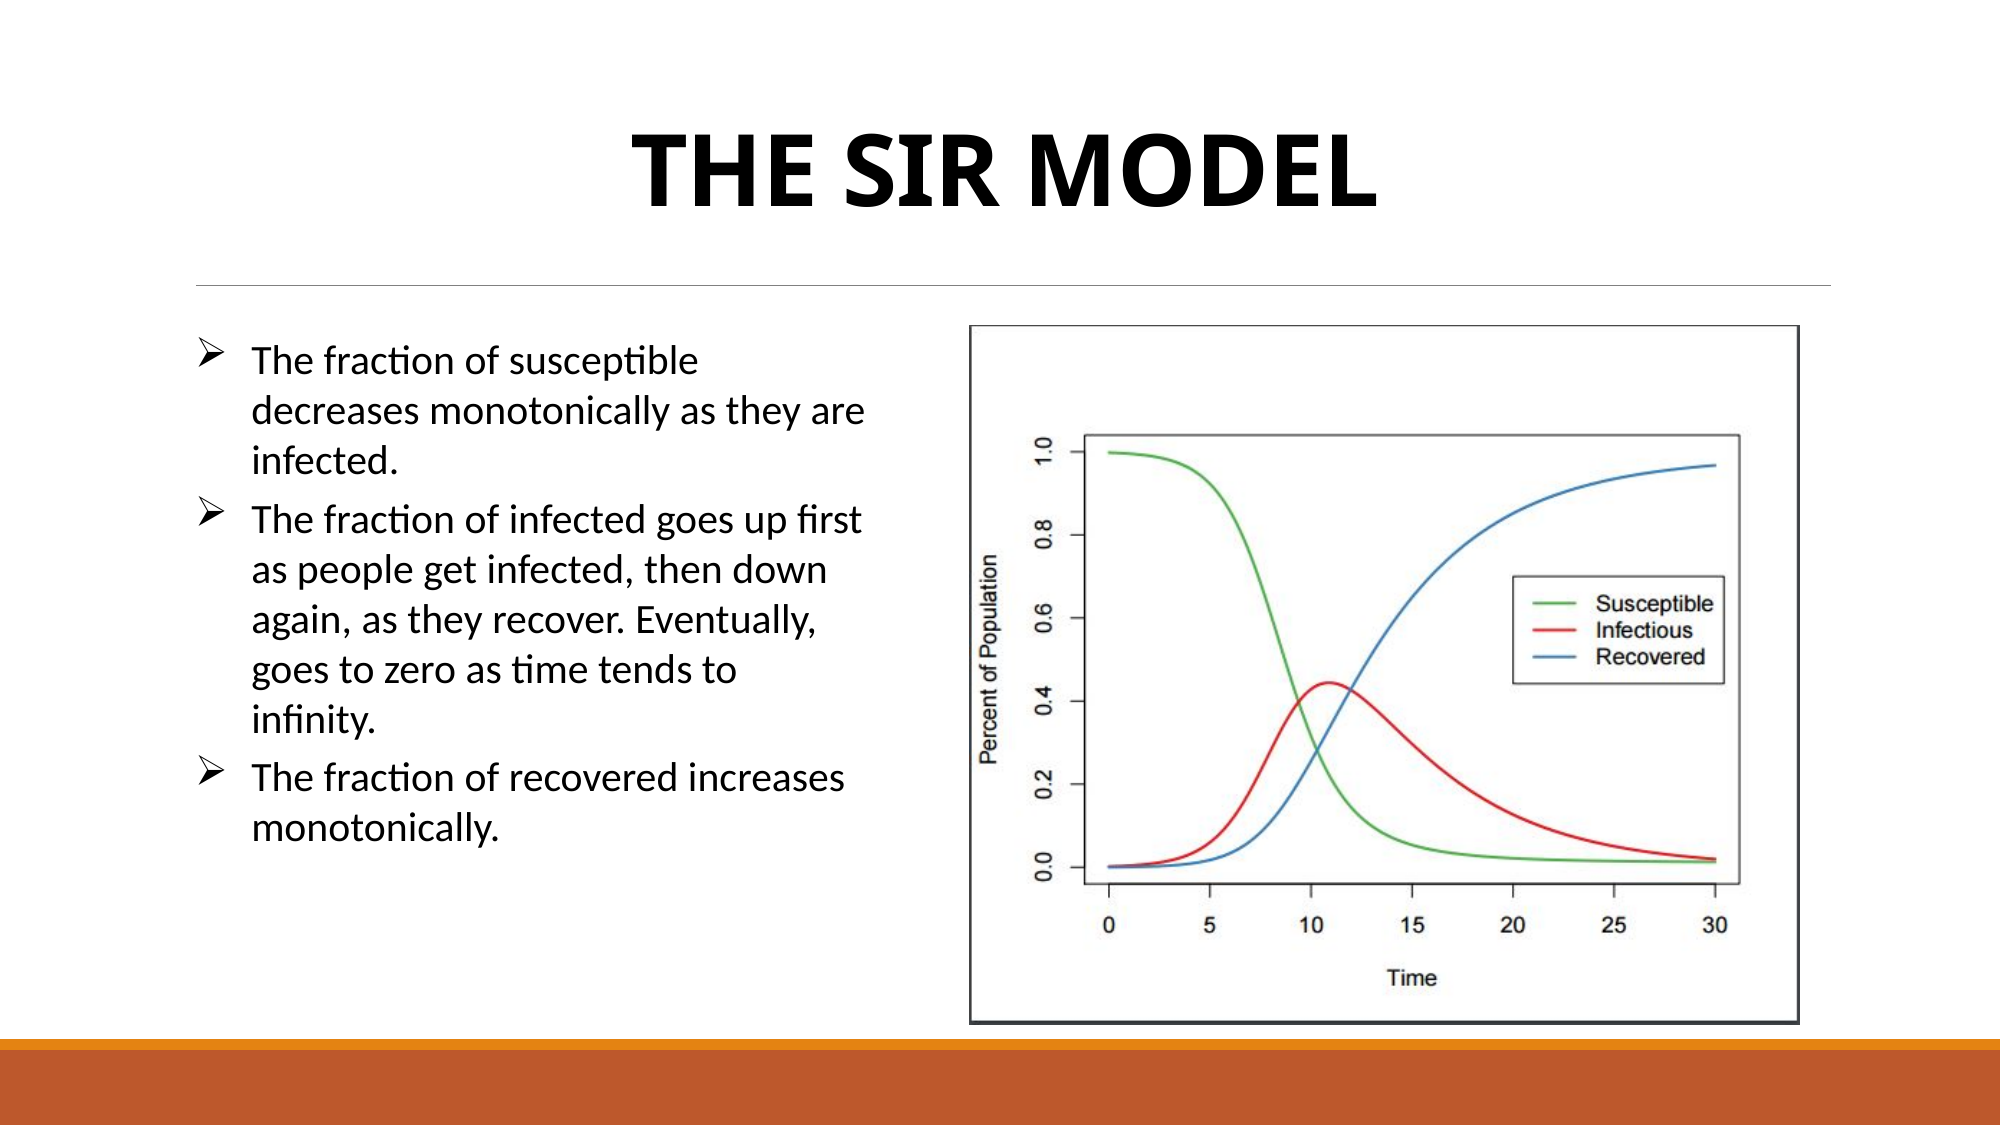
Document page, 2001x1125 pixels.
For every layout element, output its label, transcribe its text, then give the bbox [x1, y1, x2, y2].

text_box THE SIR MODEL [179, 47, 1830, 235]
text_box The fraction of susceptible decreases monotonically as they are infected. The fraction of infected goes up first as people get infected, then down again, as they recover. Eventually, goes to zero as time tends to infinity. The fraction of recovered increases monotonically. [179, 325, 888, 1025]
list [969, 324, 1801, 1026]
